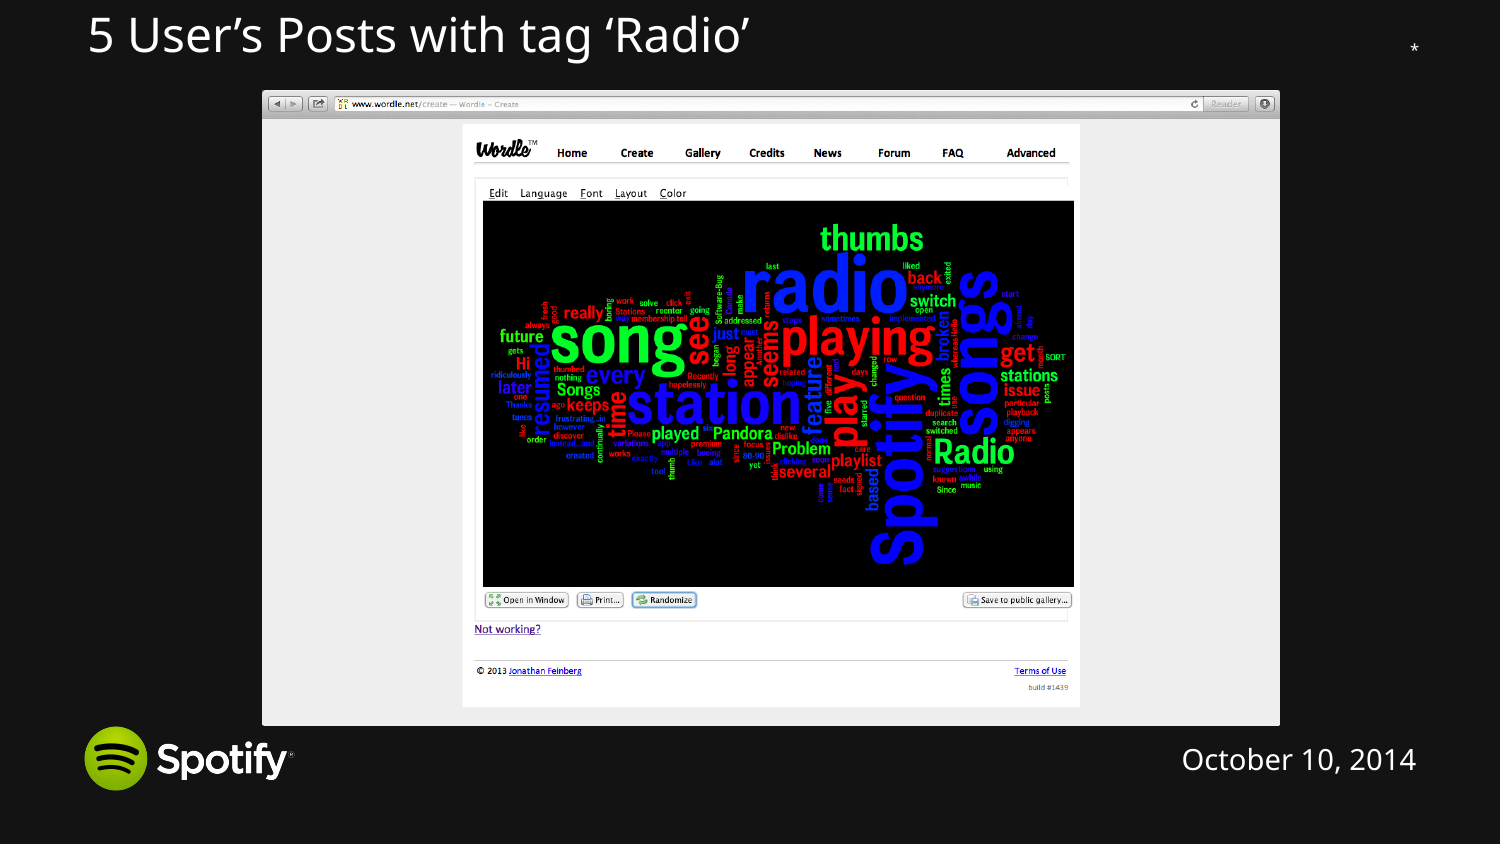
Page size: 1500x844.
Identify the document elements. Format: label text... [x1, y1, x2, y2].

list 5 User’s Posts with tag ‘Radio’ [78, 0, 1296, 701]
table_header October 10, 2014 [1100, 733, 1421, 786]
picture [84, 89, 1280, 791]
